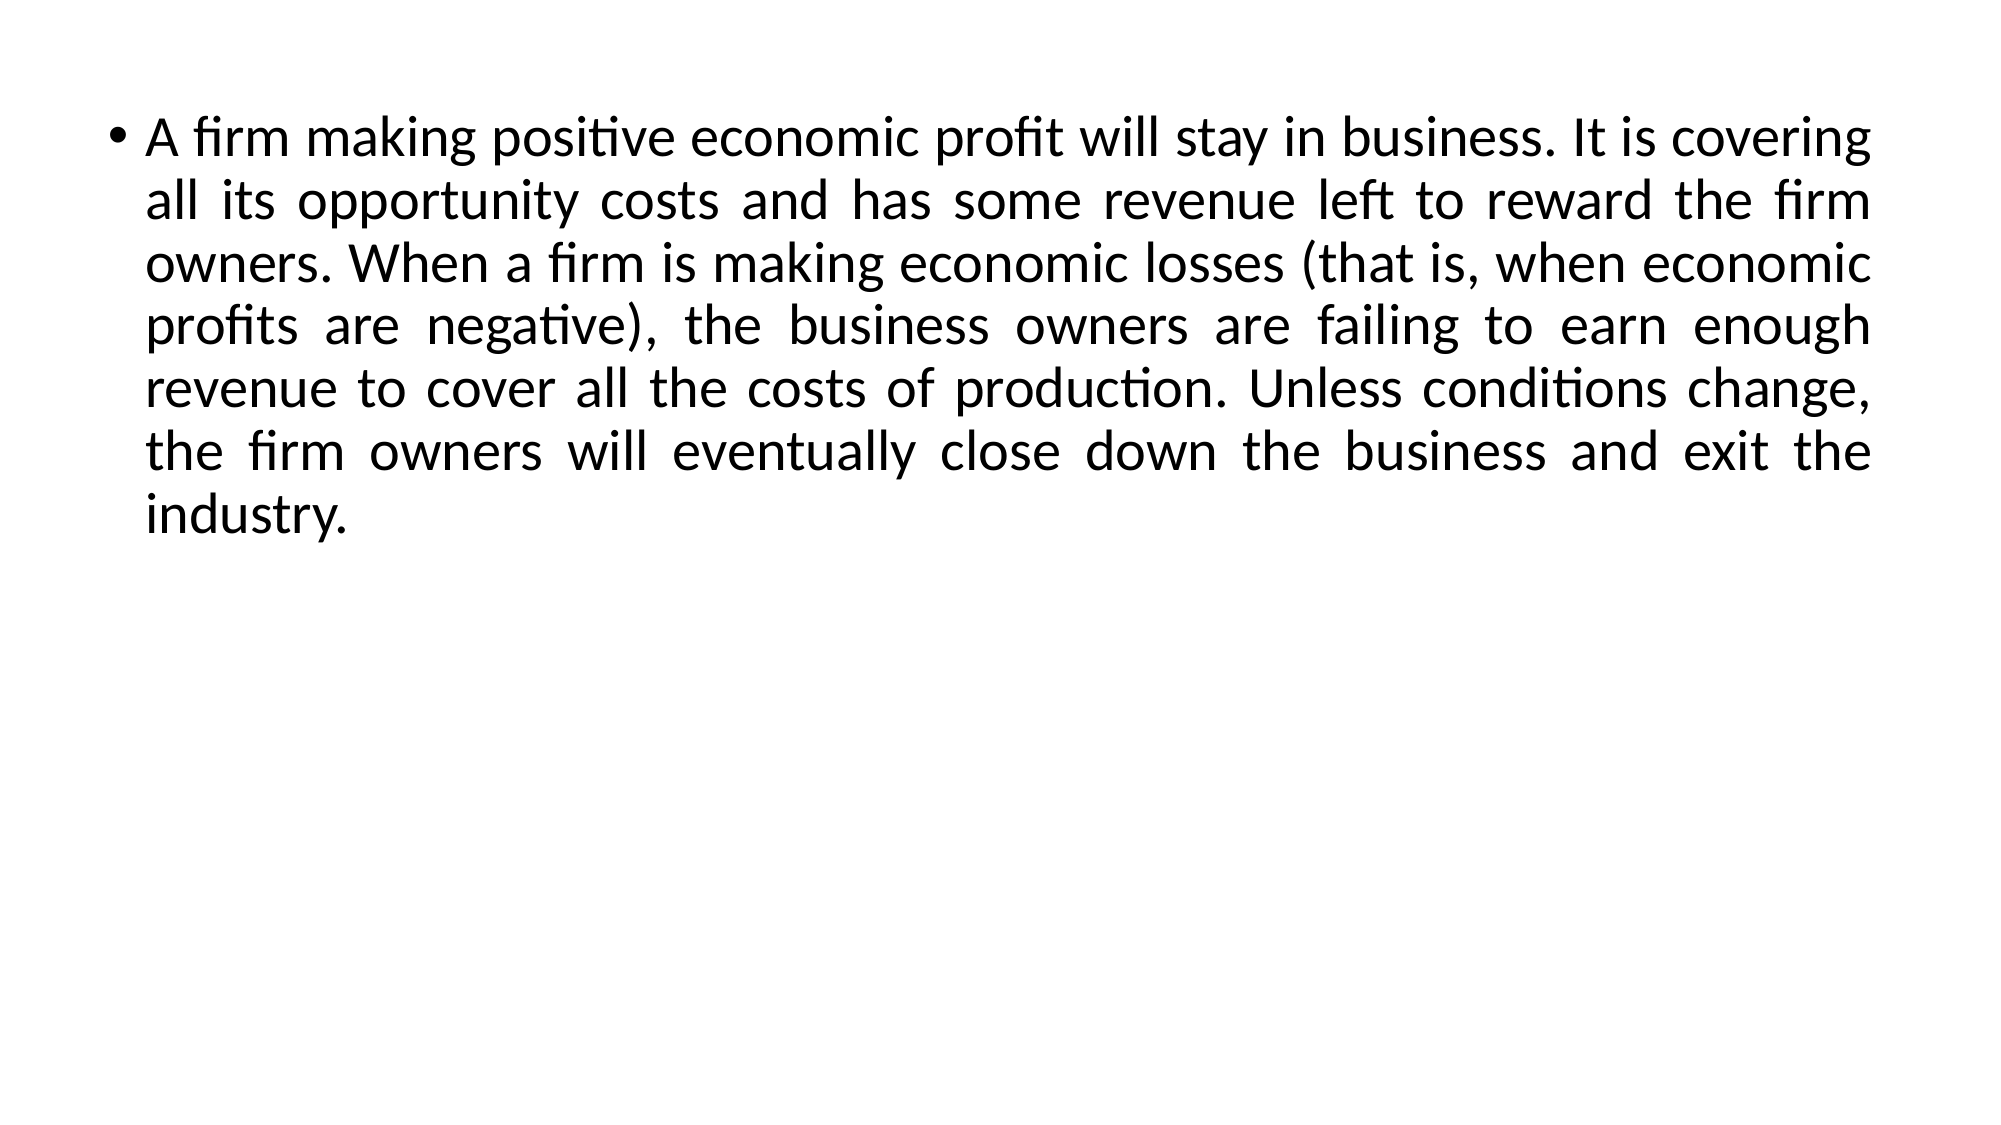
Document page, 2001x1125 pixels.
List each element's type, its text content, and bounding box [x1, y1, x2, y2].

list A firm making positive economic profit will stay in business. It is covering all its opportunity costs and has some revenue left to reward the firm owners. When a firm is making economic losses (that is, when economic profits are negative), the business owners are failing to earn enough revenue to cover all the costs of production. Unless conditions change, the firm owners will eventually close down the business and exit the industry. [92, 98, 1889, 1035]
